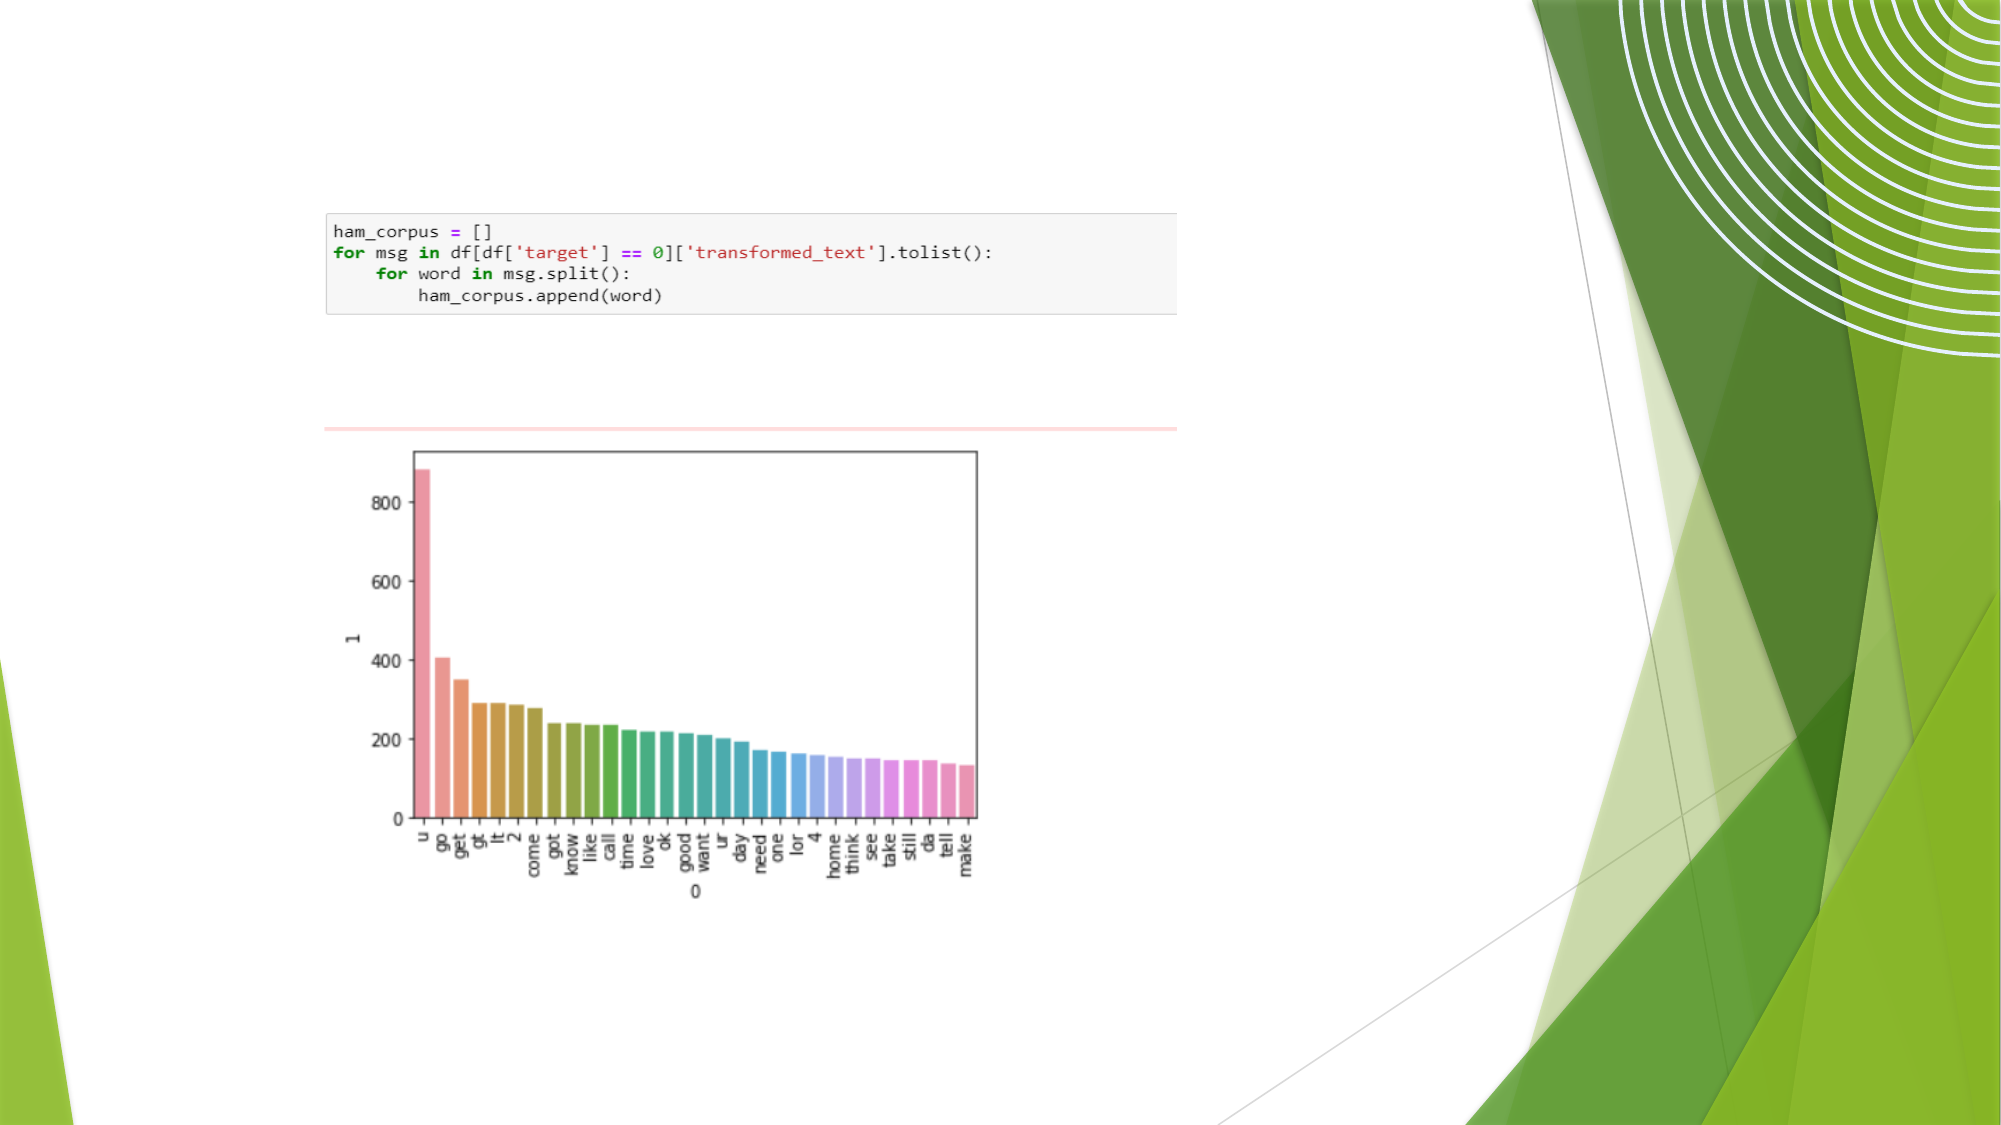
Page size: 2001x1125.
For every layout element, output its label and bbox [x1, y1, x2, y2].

picture [318, 426, 1178, 921]
picture [318, 210, 1178, 319]
